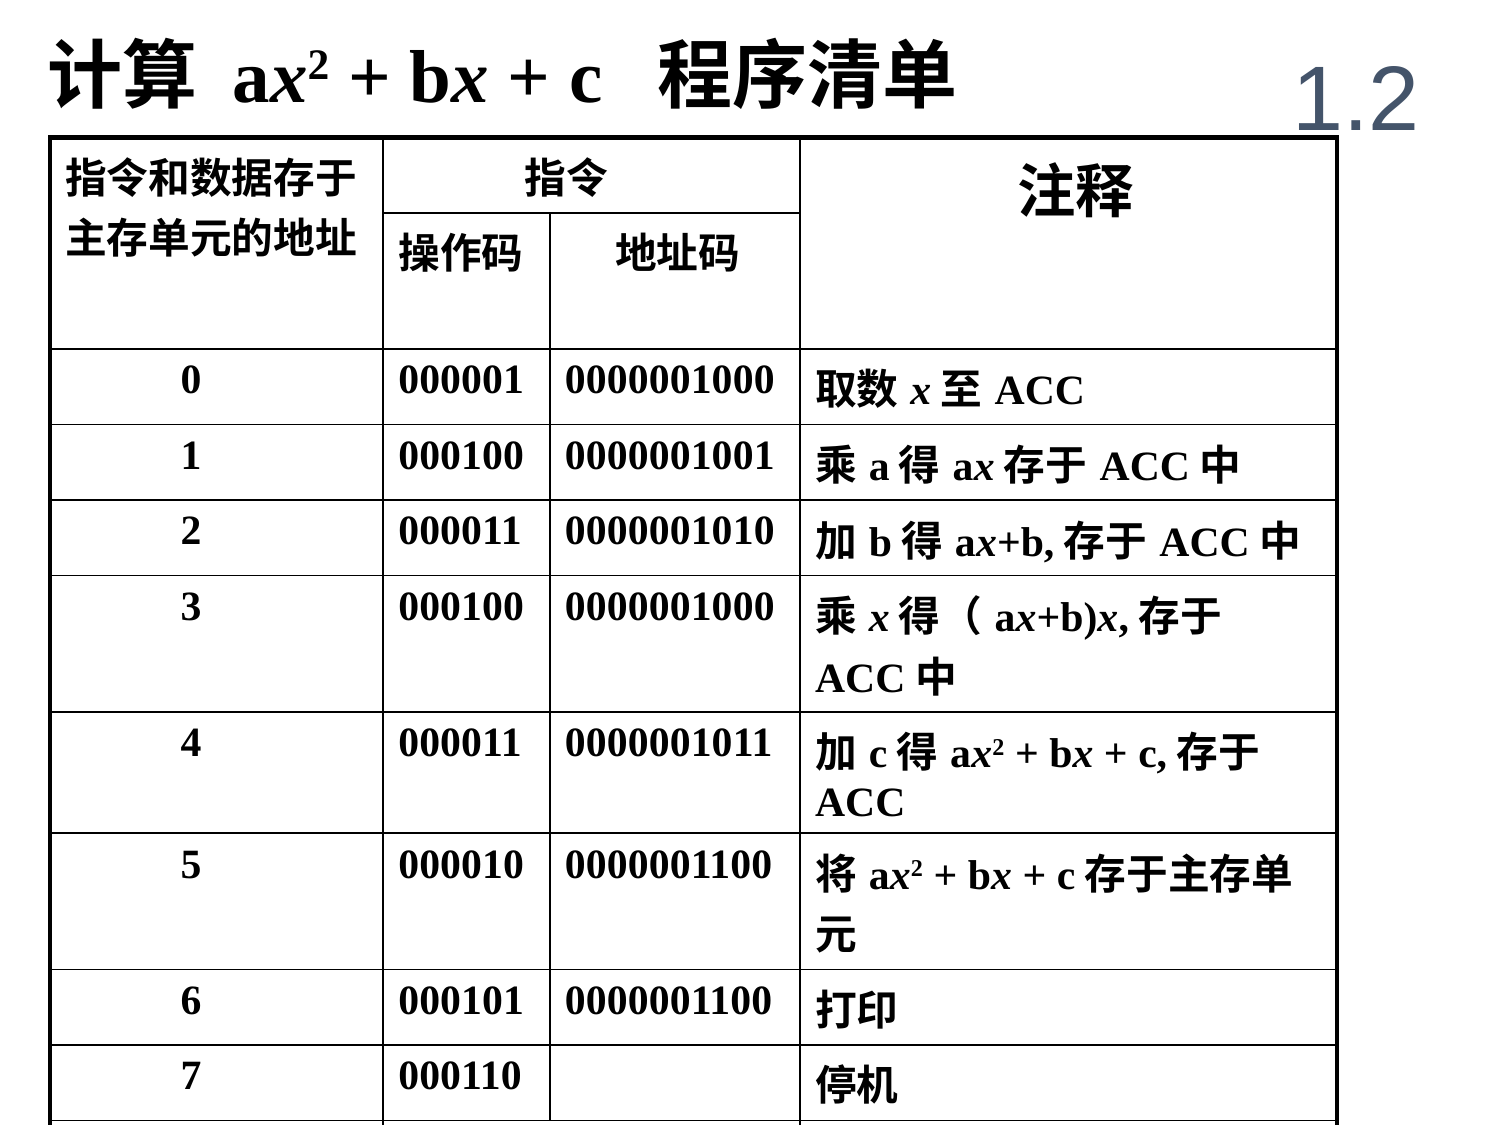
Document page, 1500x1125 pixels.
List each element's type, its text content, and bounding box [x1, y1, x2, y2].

table_cell 3 [52, 576, 382, 711]
table_cell 加b得ax+b,存于ACC中 [801, 501, 1335, 575]
table_cell 000100 [384, 425, 549, 499]
table_cell 000001 [384, 350, 549, 424]
table_cell 000100 [384, 576, 549, 711]
table_cell 0 [52, 350, 382, 424]
table_cell 乘x得（ax+b)x,存于ACC中 [801, 576, 1335, 711]
table_cell 5 [52, 834, 382, 969]
text_box 计算 ax2 + bx + c 程序清单 [33, 19, 973, 125]
table_header 指令和数据存于主存单元的地址 [52, 140, 382, 348]
table_cell 000010 [384, 834, 549, 969]
table_cell 4 [52, 713, 382, 832]
table_cell 0000001000 [551, 350, 799, 424]
table_cell 6 [52, 970, 382, 1044]
table_cell 0000001001 [551, 425, 799, 499]
table_cell 000101 [384, 970, 549, 1044]
table_cell 0000001100 [551, 970, 799, 1044]
table_cell 0000001010 [551, 501, 799, 575]
table_cell 操作码 [384, 214, 549, 348]
table_cell x [384, 1121, 799, 1125]
table_cell 000011 [384, 501, 549, 575]
table_cell 000110 [384, 1046, 549, 1120]
table_cell [551, 1046, 799, 1120]
table_cell 加c得ax2 + bx + c,存于ACC [801, 713, 1335, 832]
table_cell 0000001011 [551, 713, 799, 832]
table_cell 2 [52, 501, 382, 575]
table_cell 7 [52, 1046, 382, 1120]
table_cell 地址码 [551, 214, 799, 348]
table_cell 停机 [801, 1046, 1335, 1120]
table_header 注释 [801, 140, 1335, 348]
table_header 指令 [384, 140, 799, 212]
table_cell 0000001100 [551, 834, 799, 969]
table_cell 将ax2 + bx + c存于主存单元 [801, 834, 1335, 969]
text_box 1.2 [1262, 24, 1450, 163]
table_cell 8 [52, 1121, 382, 1125]
table_cell 原始数据x [801, 1121, 1335, 1125]
table_cell 打印 [801, 970, 1335, 1044]
table_cell 0000001000 [551, 576, 799, 711]
table_cell 乘a得ax存于ACC中 [801, 425, 1335, 499]
table_cell 000011 [384, 713, 549, 832]
table_cell 1 [52, 425, 382, 499]
table_cell 取数x至ACC [801, 350, 1335, 424]
